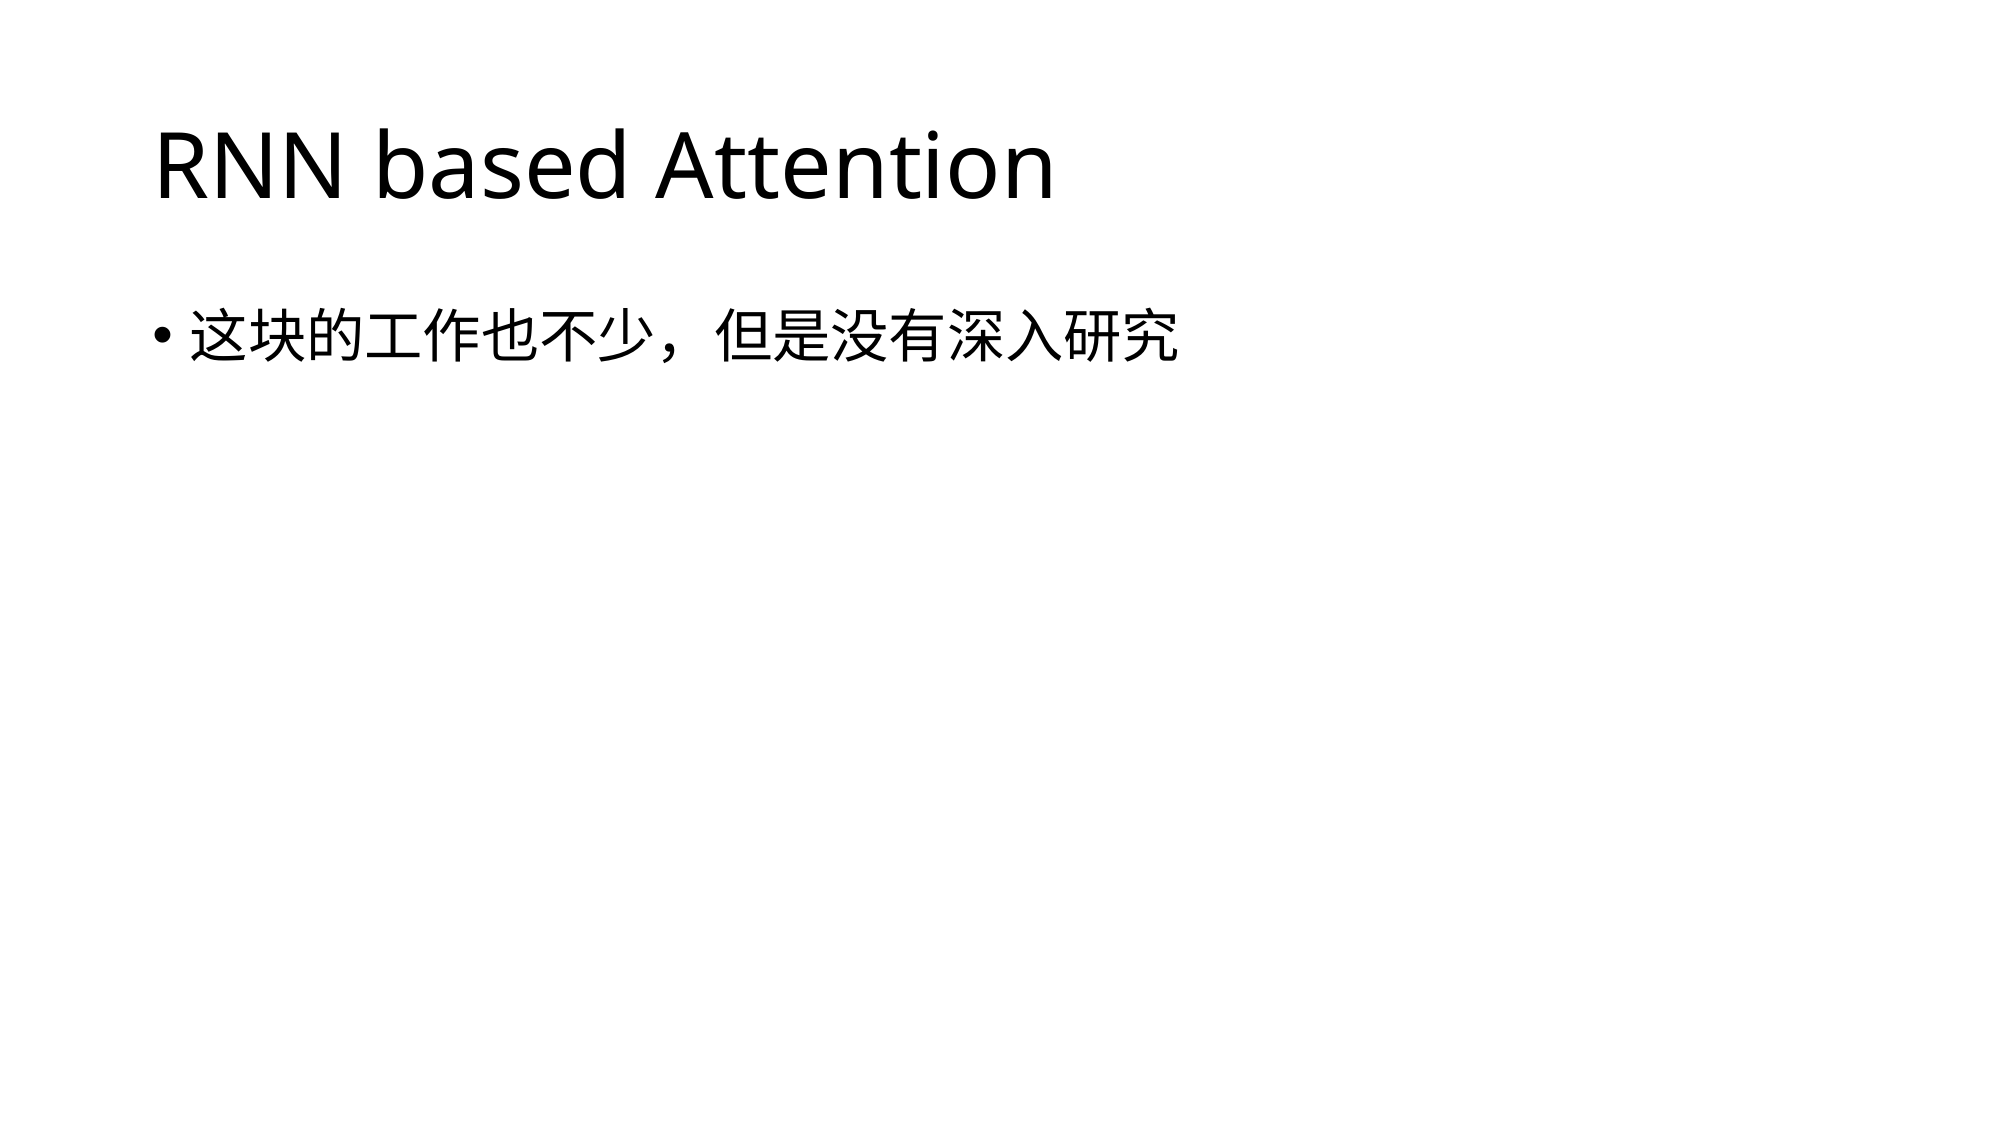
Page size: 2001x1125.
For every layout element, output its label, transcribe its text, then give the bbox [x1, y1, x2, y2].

title RNN based Attention [137, 59, 1863, 278]
list 这块的工作也不少，但是没有深入研究 [137, 299, 1863, 1014]
